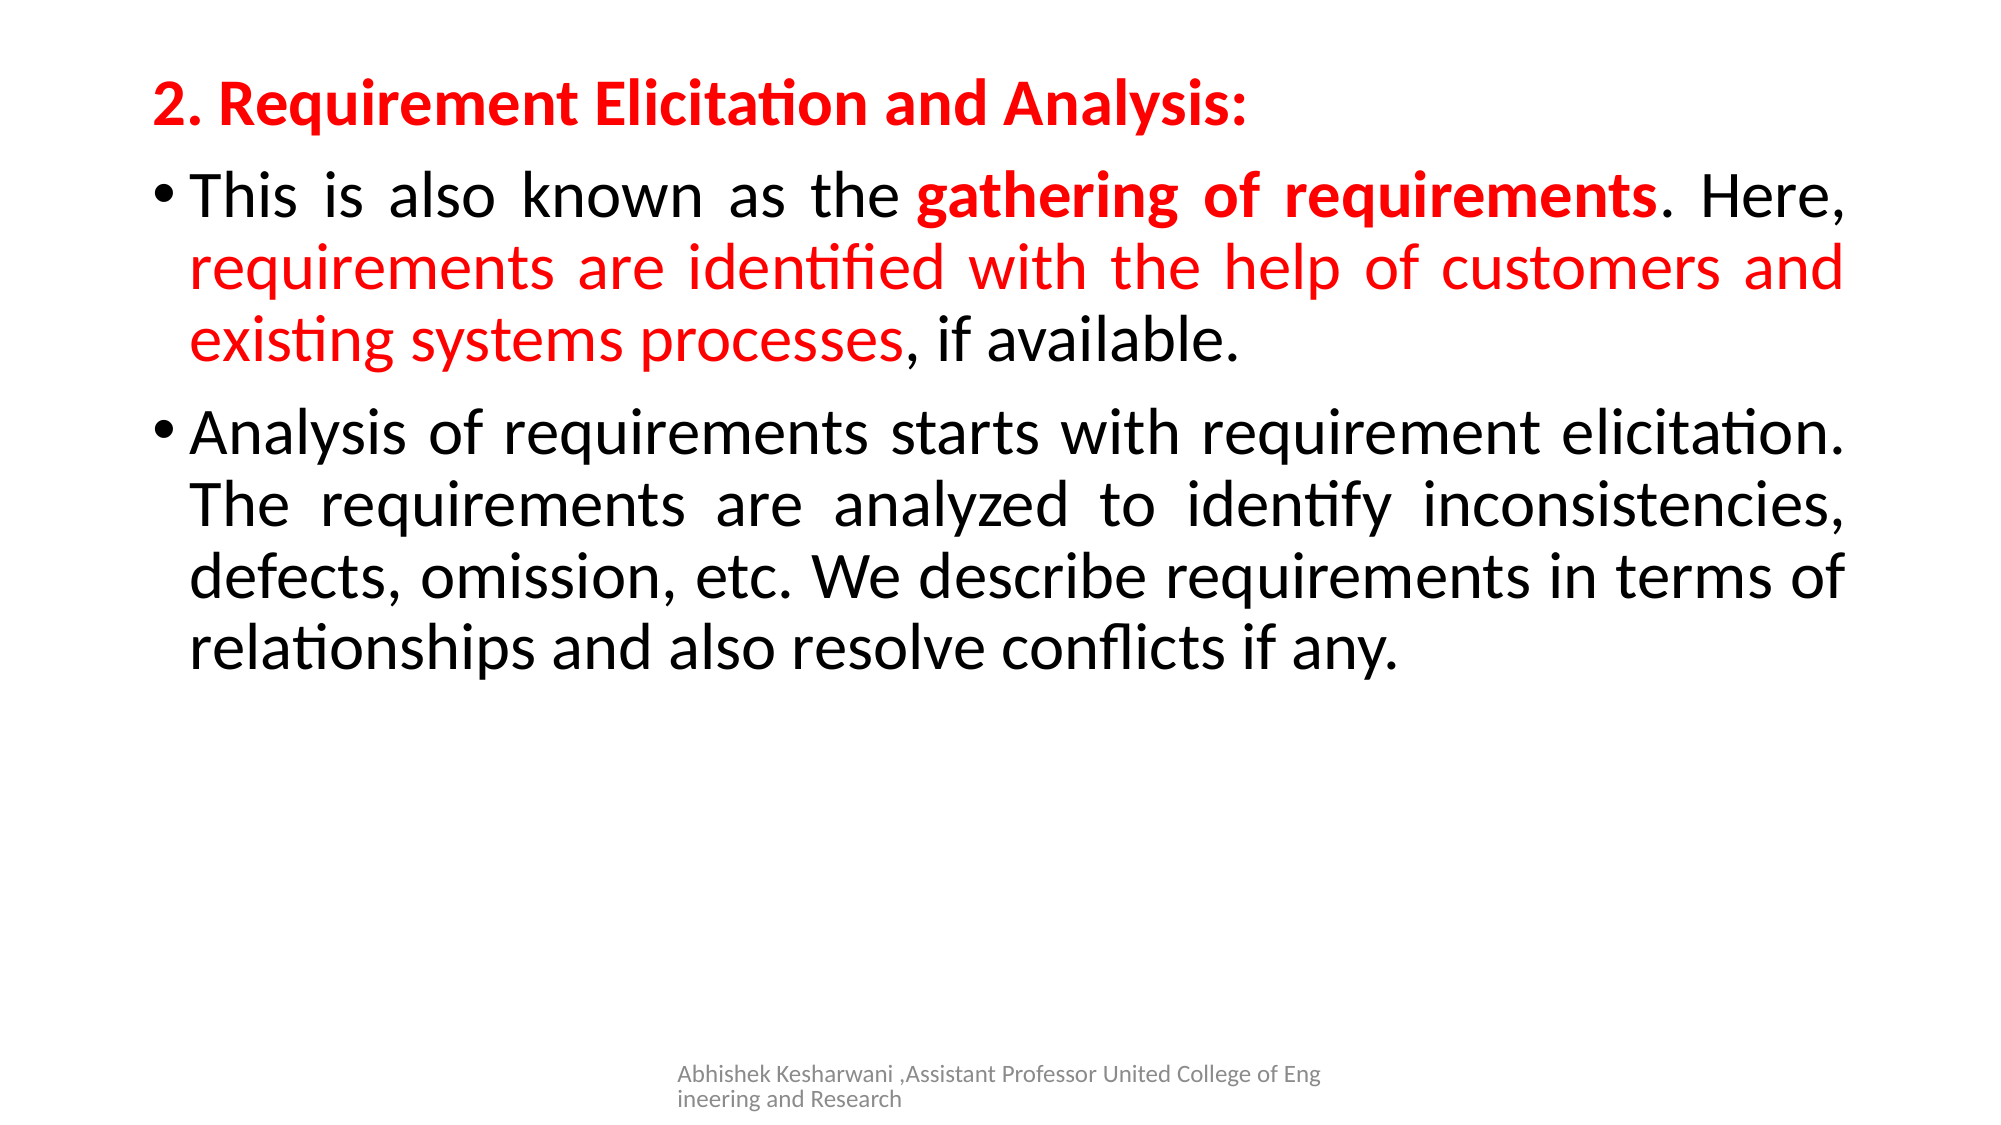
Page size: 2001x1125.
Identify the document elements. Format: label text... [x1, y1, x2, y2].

list 2. Requirement Elicitation and Analysis: This is also known as the gathering of requirements. Here, requirements are identified with the help of customers and existing systems processes, if available. Analysis of requirements starts with requirement elicitation. The requirements are analyzed to identify inconsistencies, defects, omission, etc. We describe requirements in terms of relationships and also resolve conflicts if any. [137, 59, 1863, 1081]
footer Abhishek Kesharwani ,Assistant Professor United College of Engineering and Research [662, 1042, 1338, 1103]
